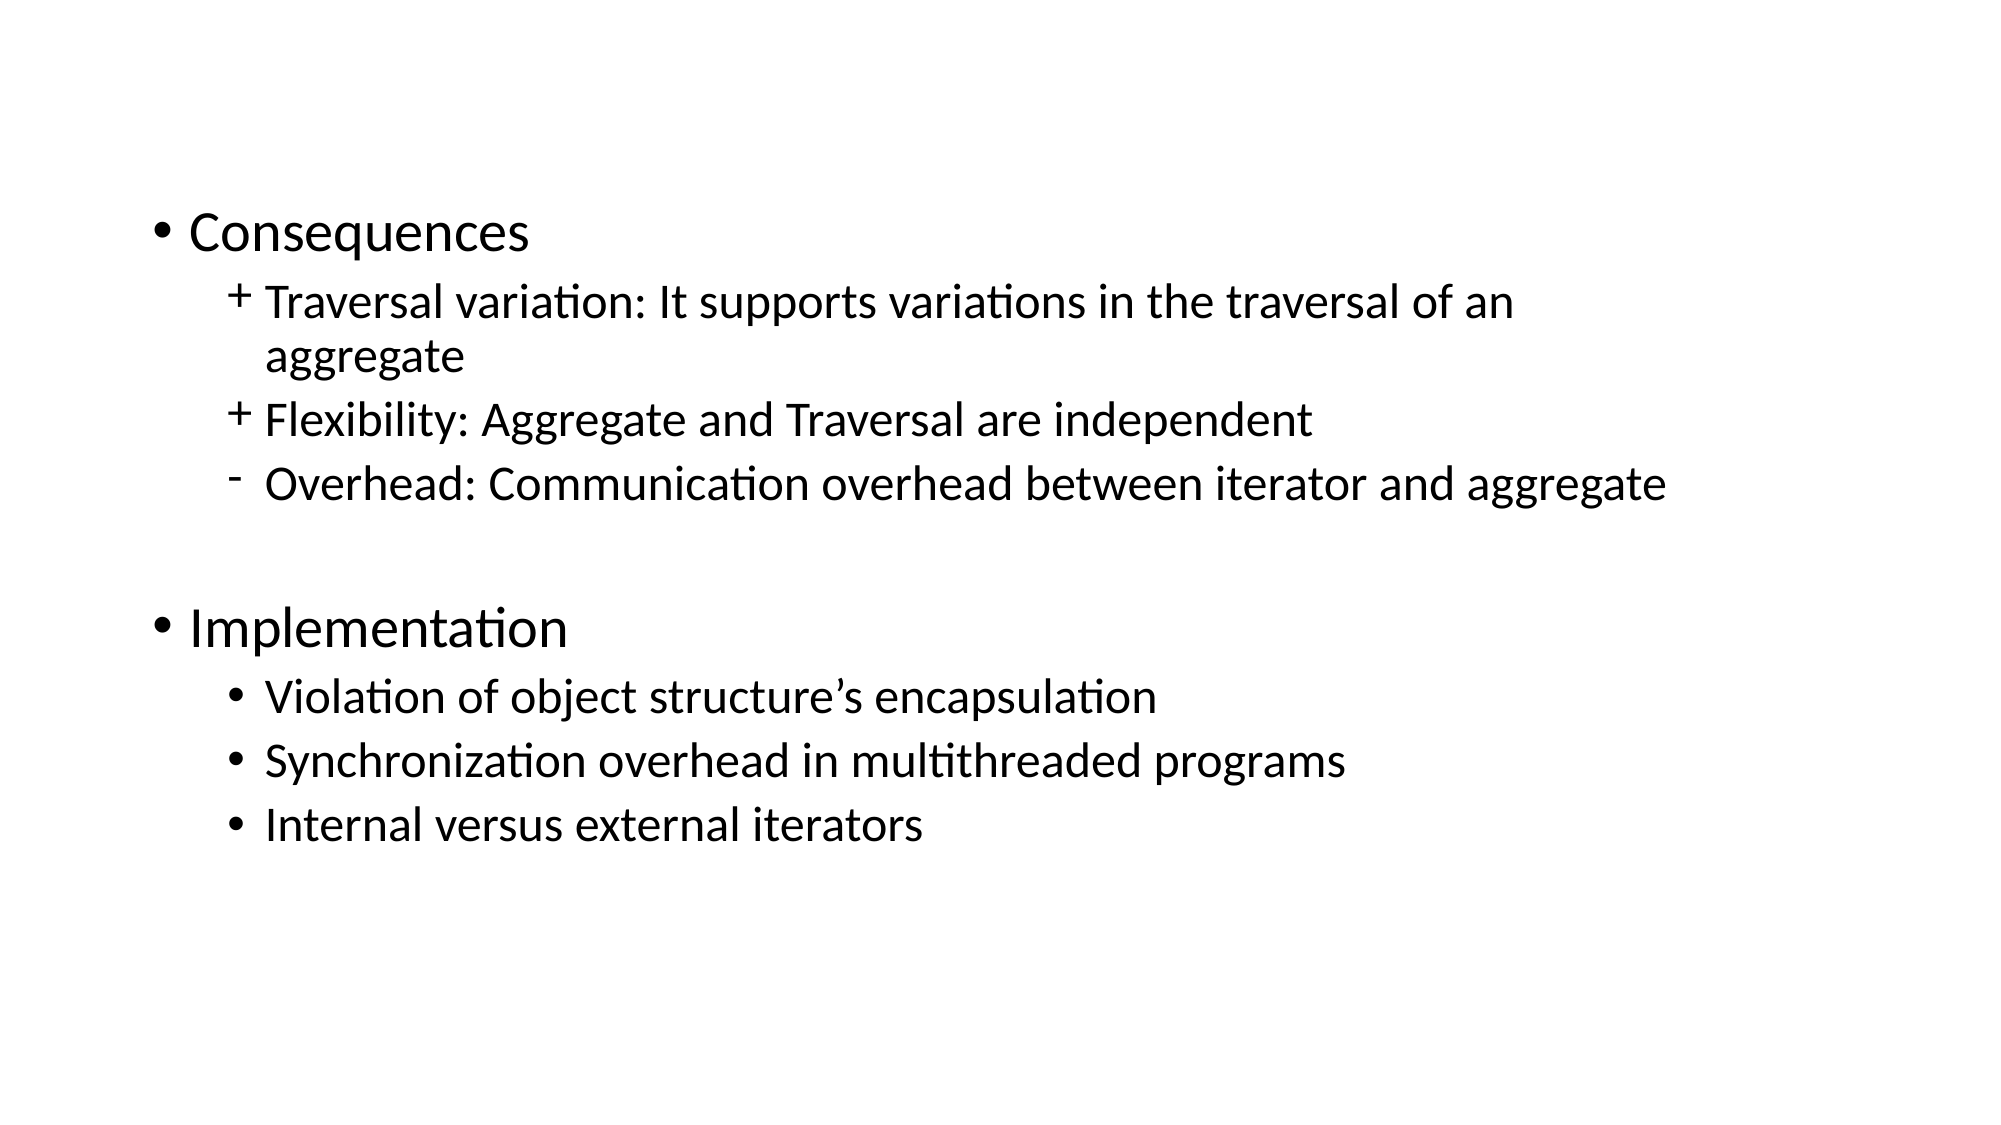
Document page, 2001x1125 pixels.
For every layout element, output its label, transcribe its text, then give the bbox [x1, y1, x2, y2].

list Consequences Traversal variation: It supports variations in the traversal of an aggregate Flexibility: Aggregate and Traversal are independent Overhead: Communication overhead between iterator and aggregate Implementation Violation of object structure’s encapsulation Synchronization overhead in multithreaded programs Internal versus external iterators [137, 194, 1724, 908]
